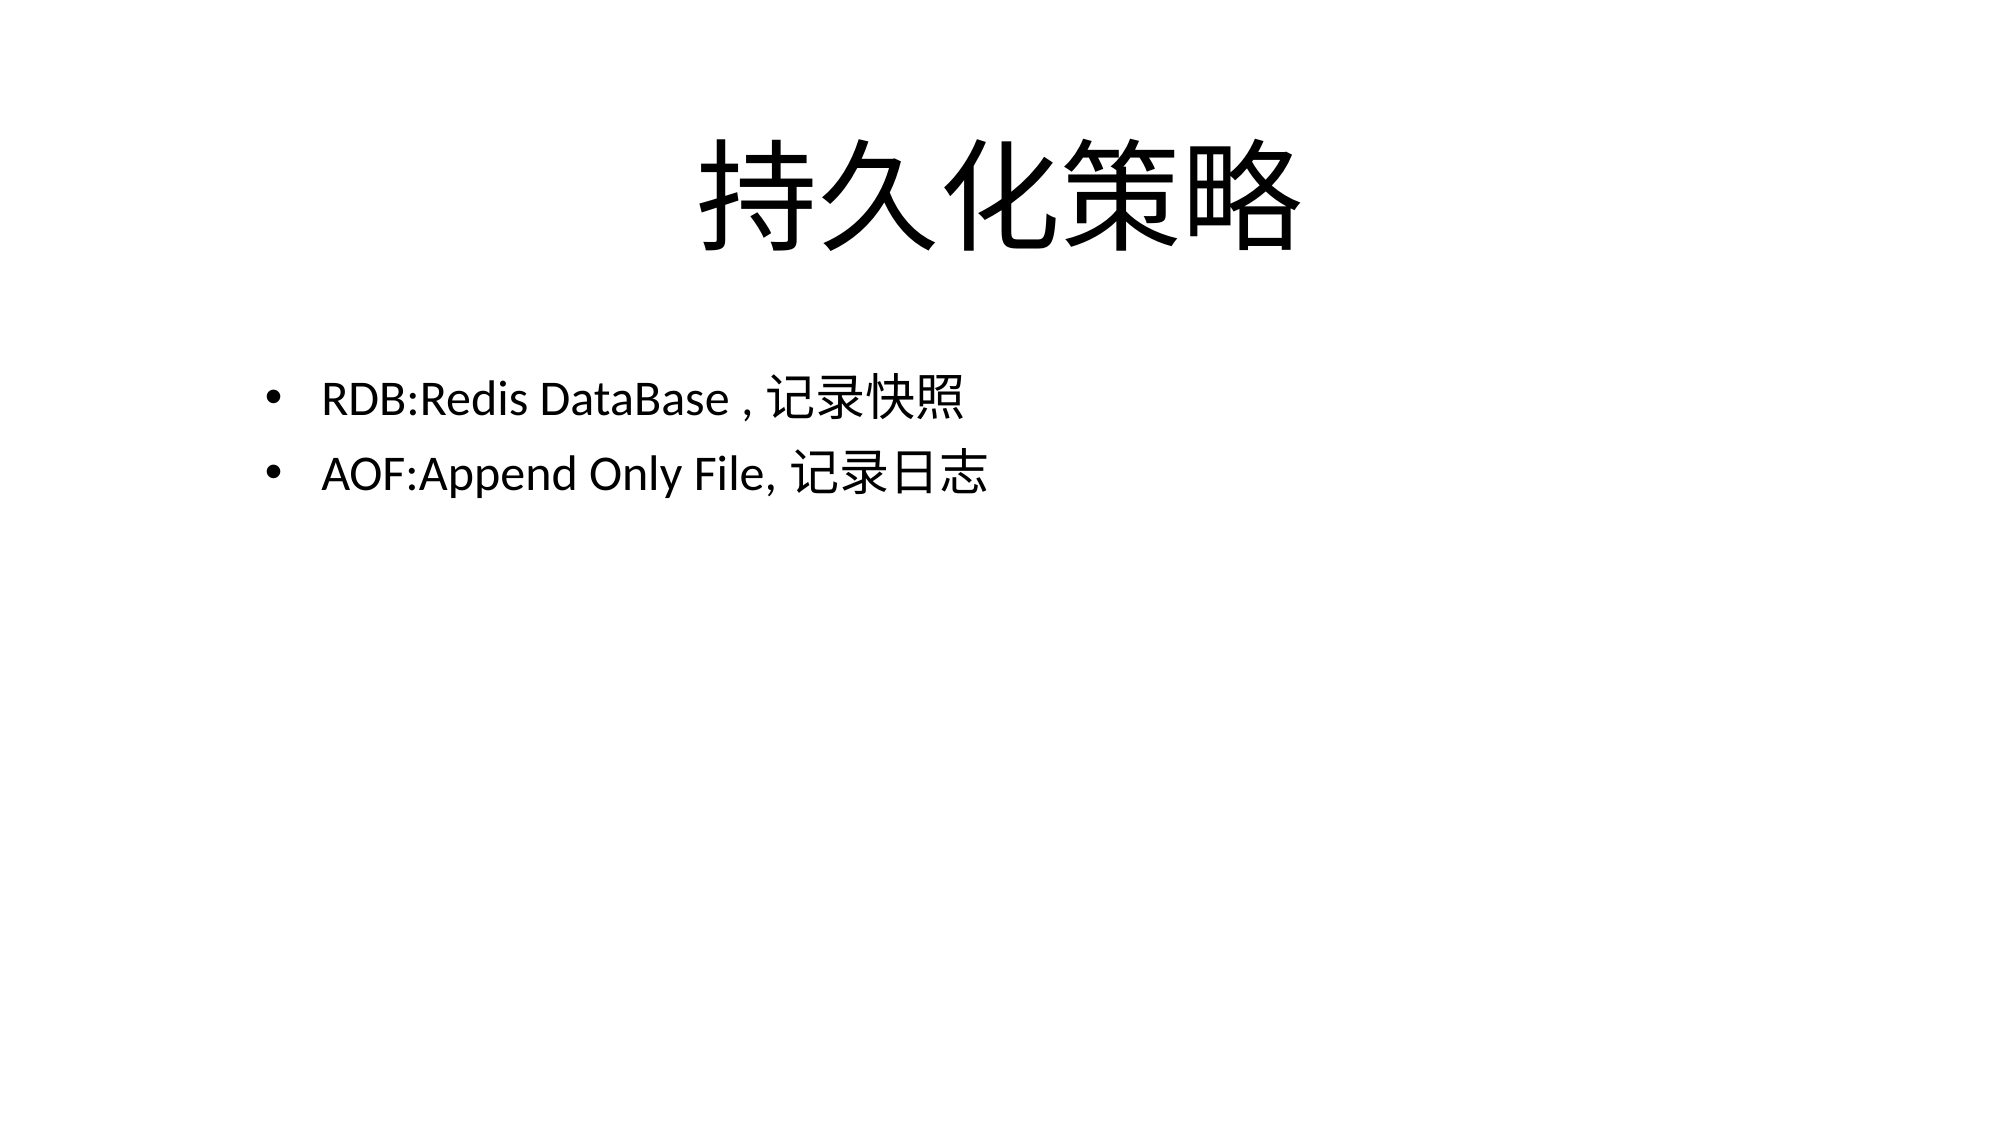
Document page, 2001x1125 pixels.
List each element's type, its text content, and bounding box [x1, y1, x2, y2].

title 持久化策略 [249, 127, 1750, 275]
subtitle RDB:Redis DataBase ,记录快照 AOF:Append Only File,记录日志 [249, 364, 1750, 863]
